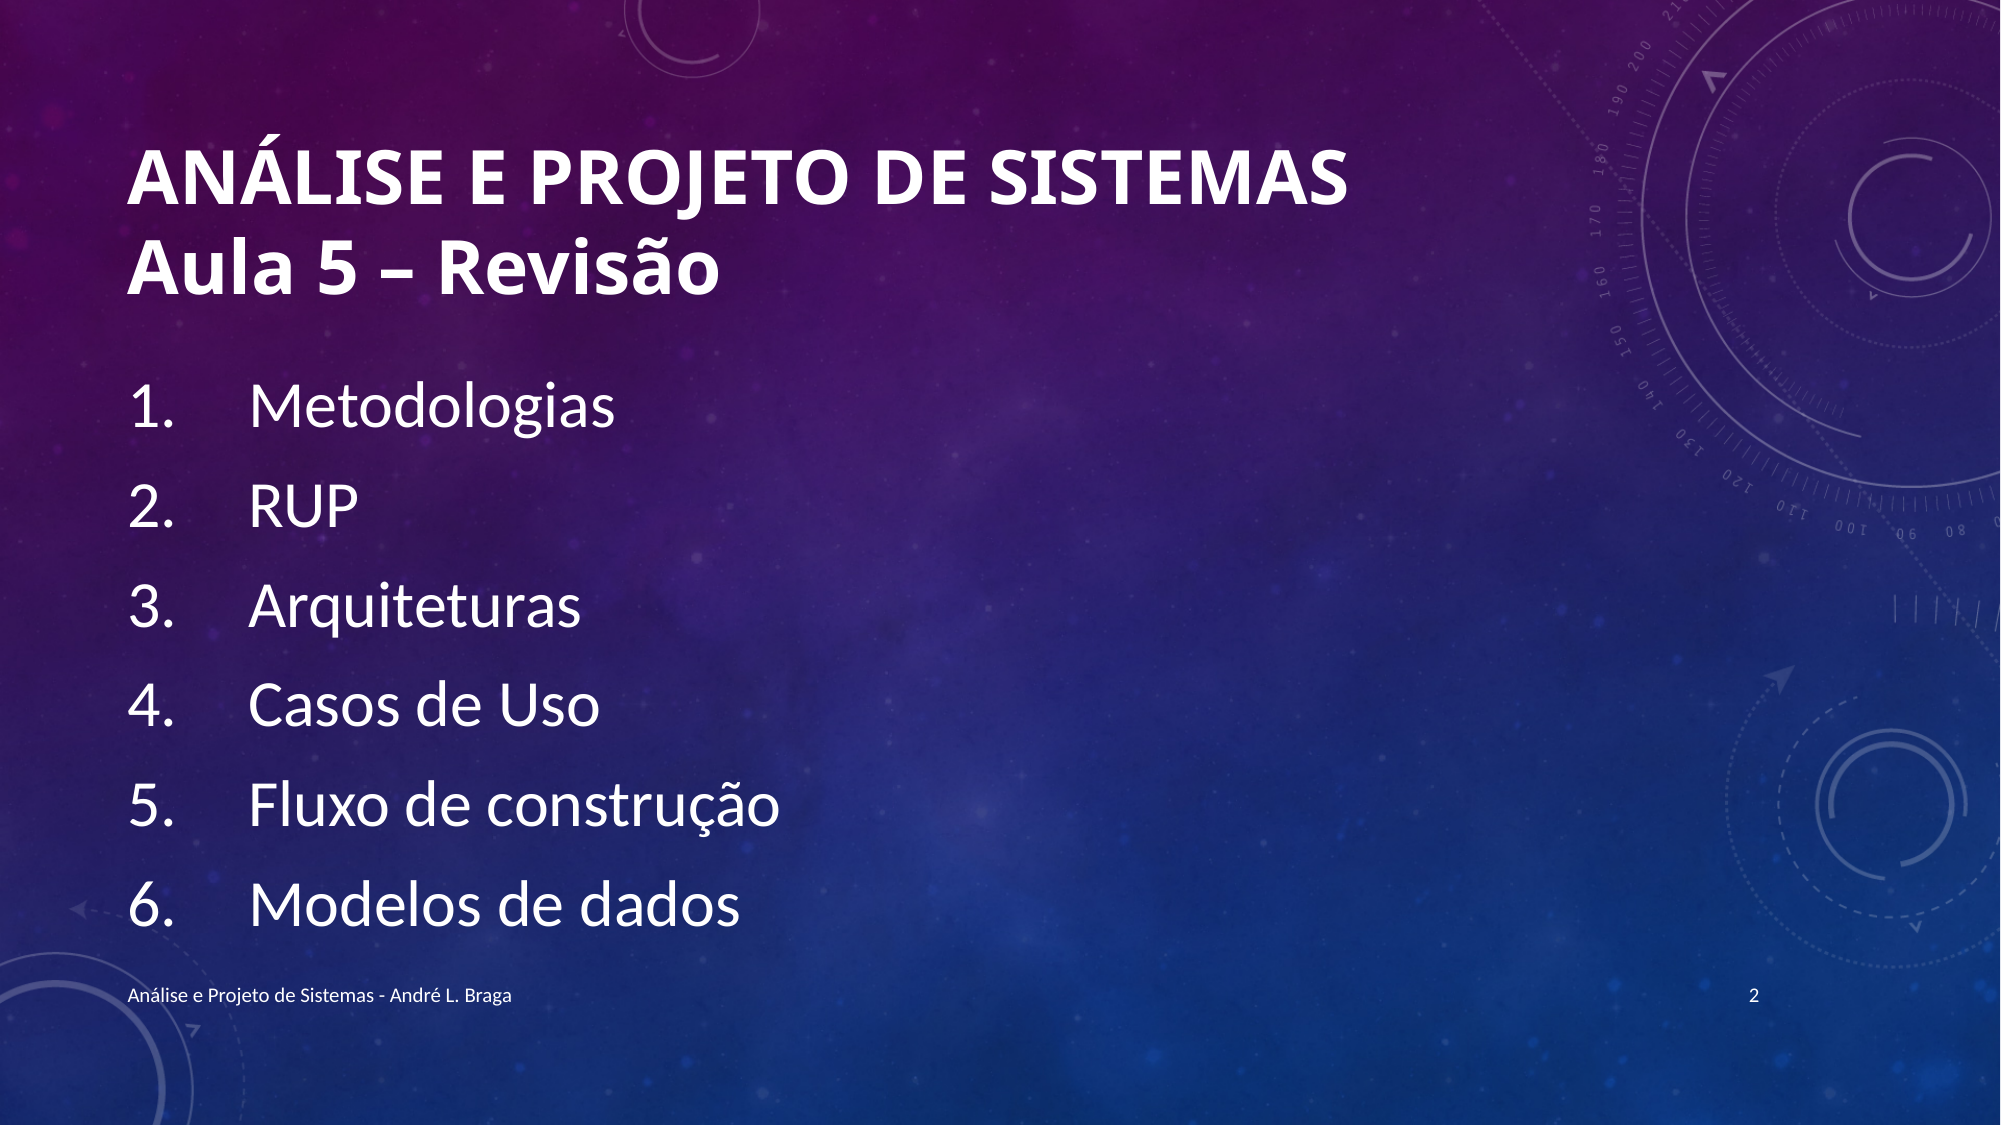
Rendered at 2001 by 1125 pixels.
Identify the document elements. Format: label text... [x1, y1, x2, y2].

picture [0, 0, 2001, 1125]
title Análise e Projeto de Sistemas Aula 5 – Revisão [112, 99, 1775, 339]
list Metodologias RUP Arquiteturas Casos de Uso Fluxo de construção Modelos de dados [112, 351, 1775, 950]
footer Análise e Projeto de Sistemas - André L. Braga [112, 963, 1397, 1025]
slide_number 2 [1684, 963, 1775, 1025]
